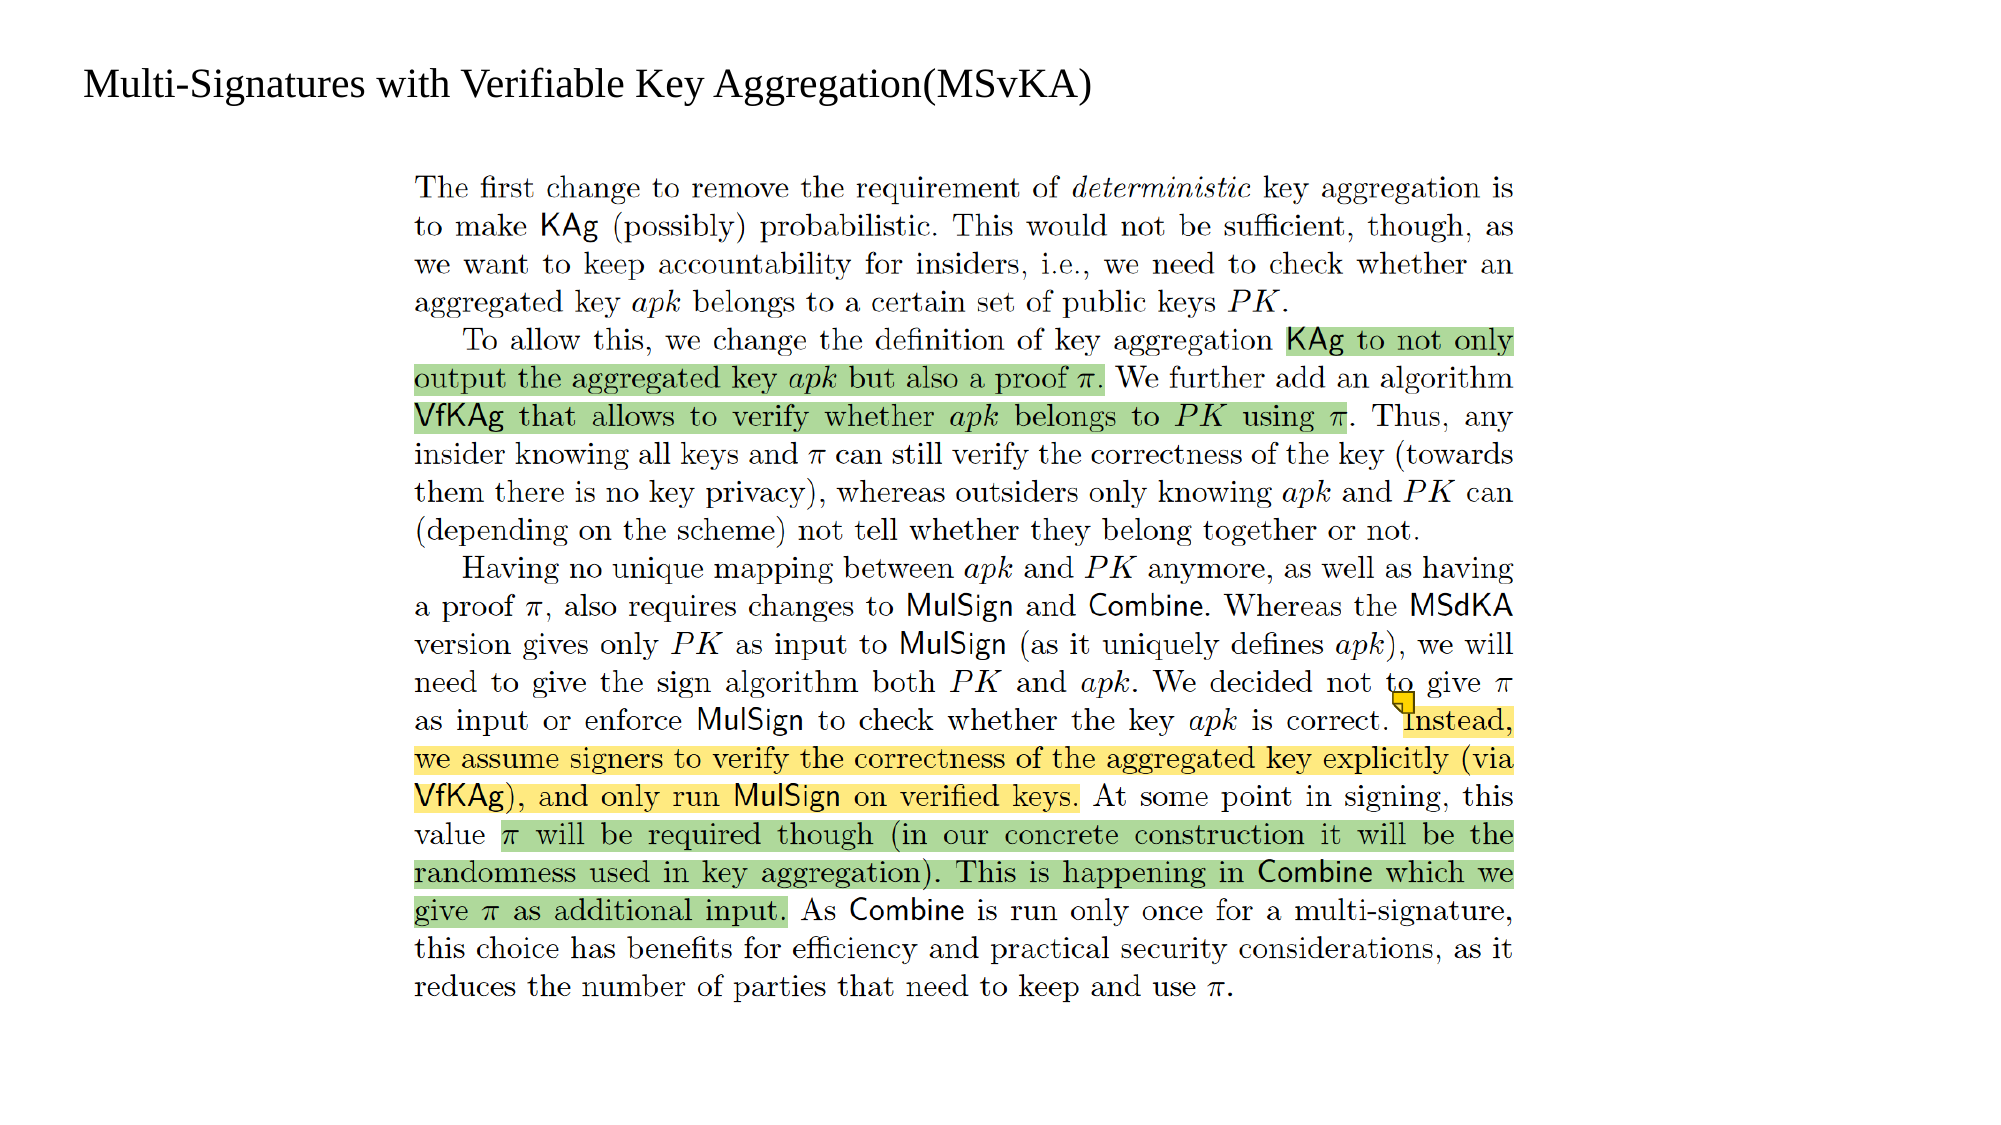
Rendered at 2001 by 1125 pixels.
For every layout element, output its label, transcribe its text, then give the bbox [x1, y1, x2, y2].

picture [398, 151, 1537, 1008]
text_box Multi-Signatures with Verifiable Key Aggregation(MSvKA) [68, 48, 1200, 113]
